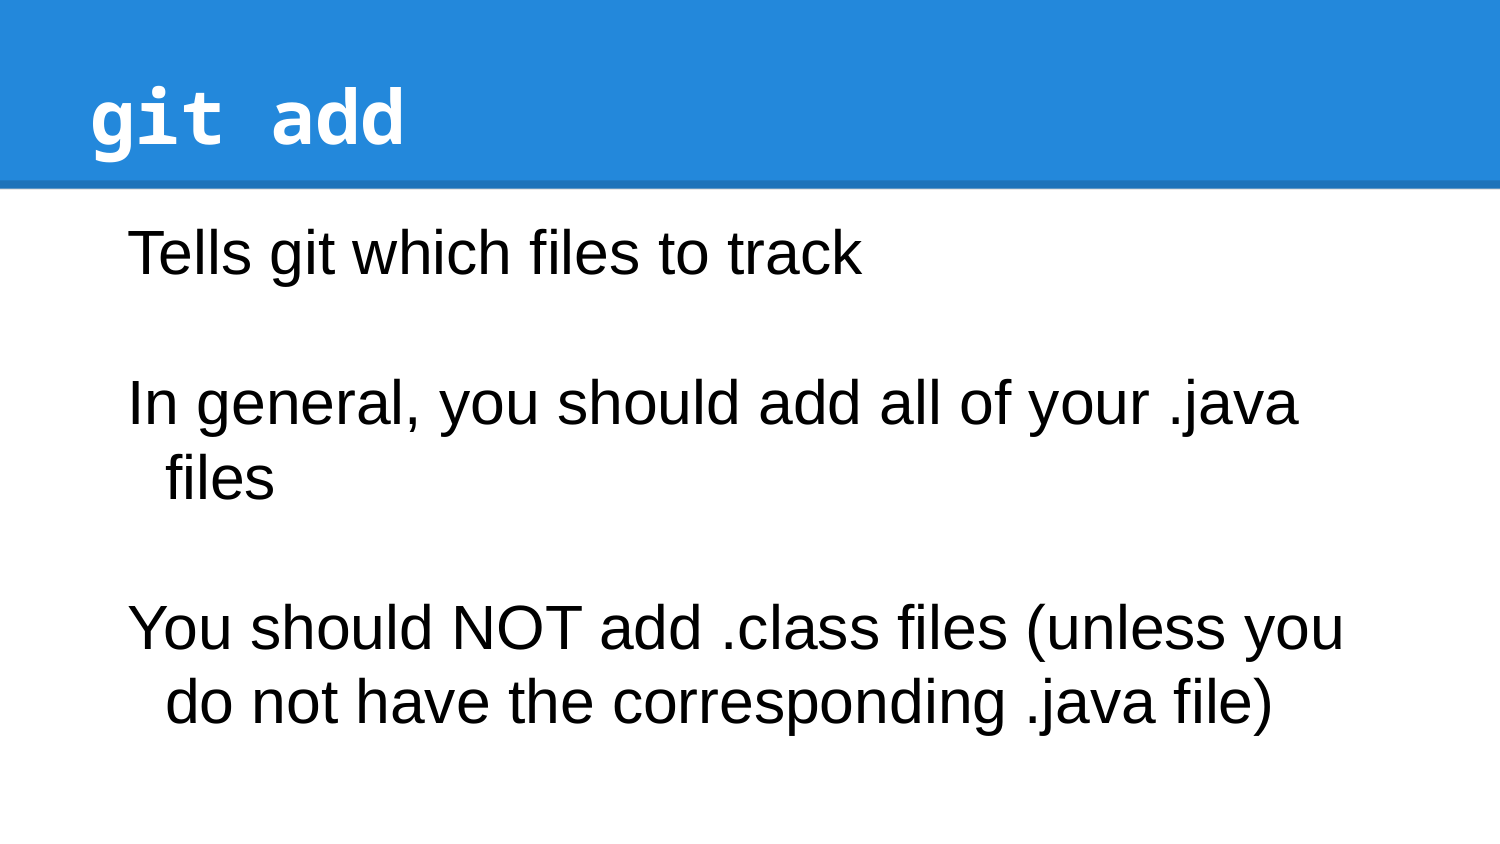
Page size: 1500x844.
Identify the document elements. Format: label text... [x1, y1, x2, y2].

title git add [75, 33, 1425, 175]
list Tells git which files to track In general, you should add all of your .java files You should NOT add .class files (unless you do not have the corresponding .java file) [75, 196, 1425, 808]
